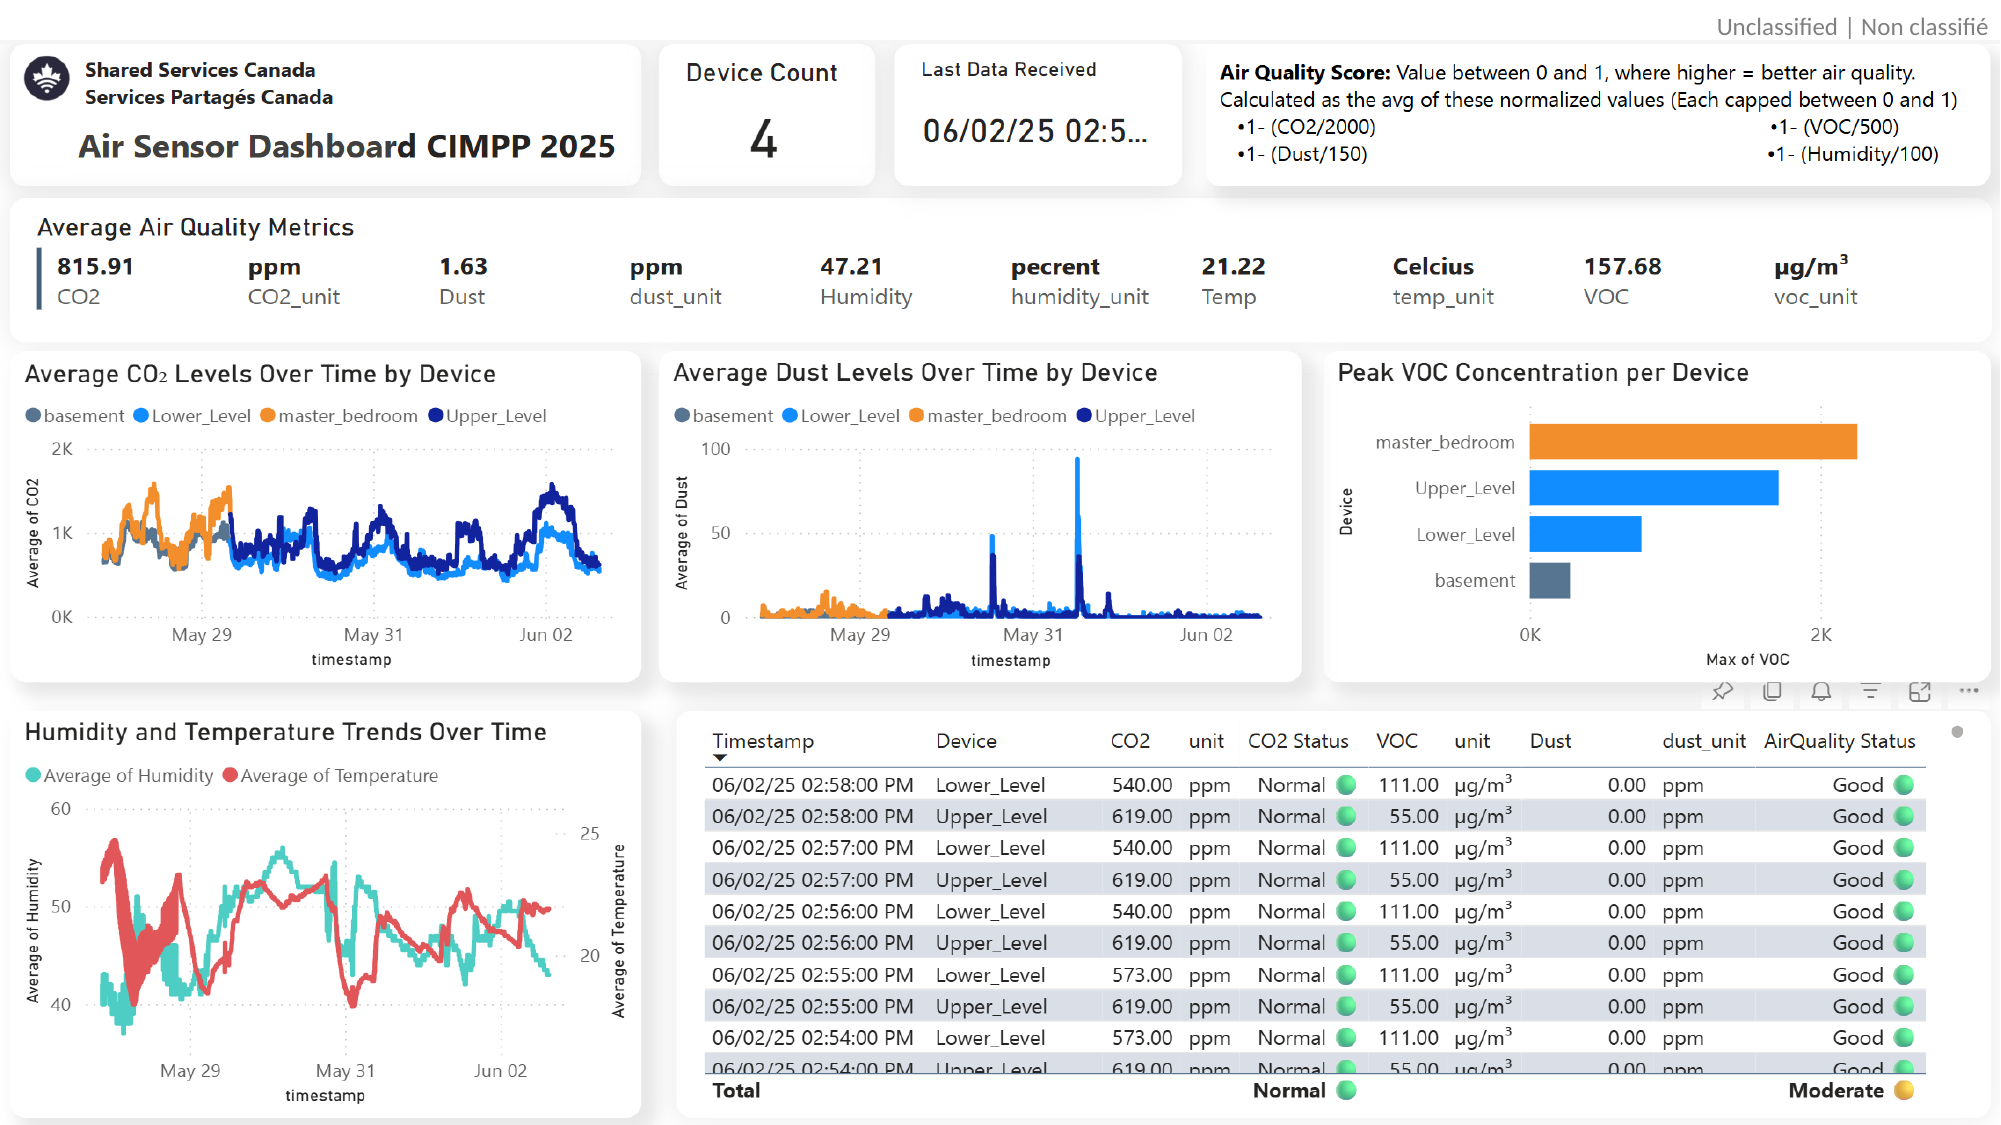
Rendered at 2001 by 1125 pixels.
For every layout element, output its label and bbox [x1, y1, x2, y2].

picture [0, 39, 2000, 1125]
text_box [0, 0, 2000, 39]
